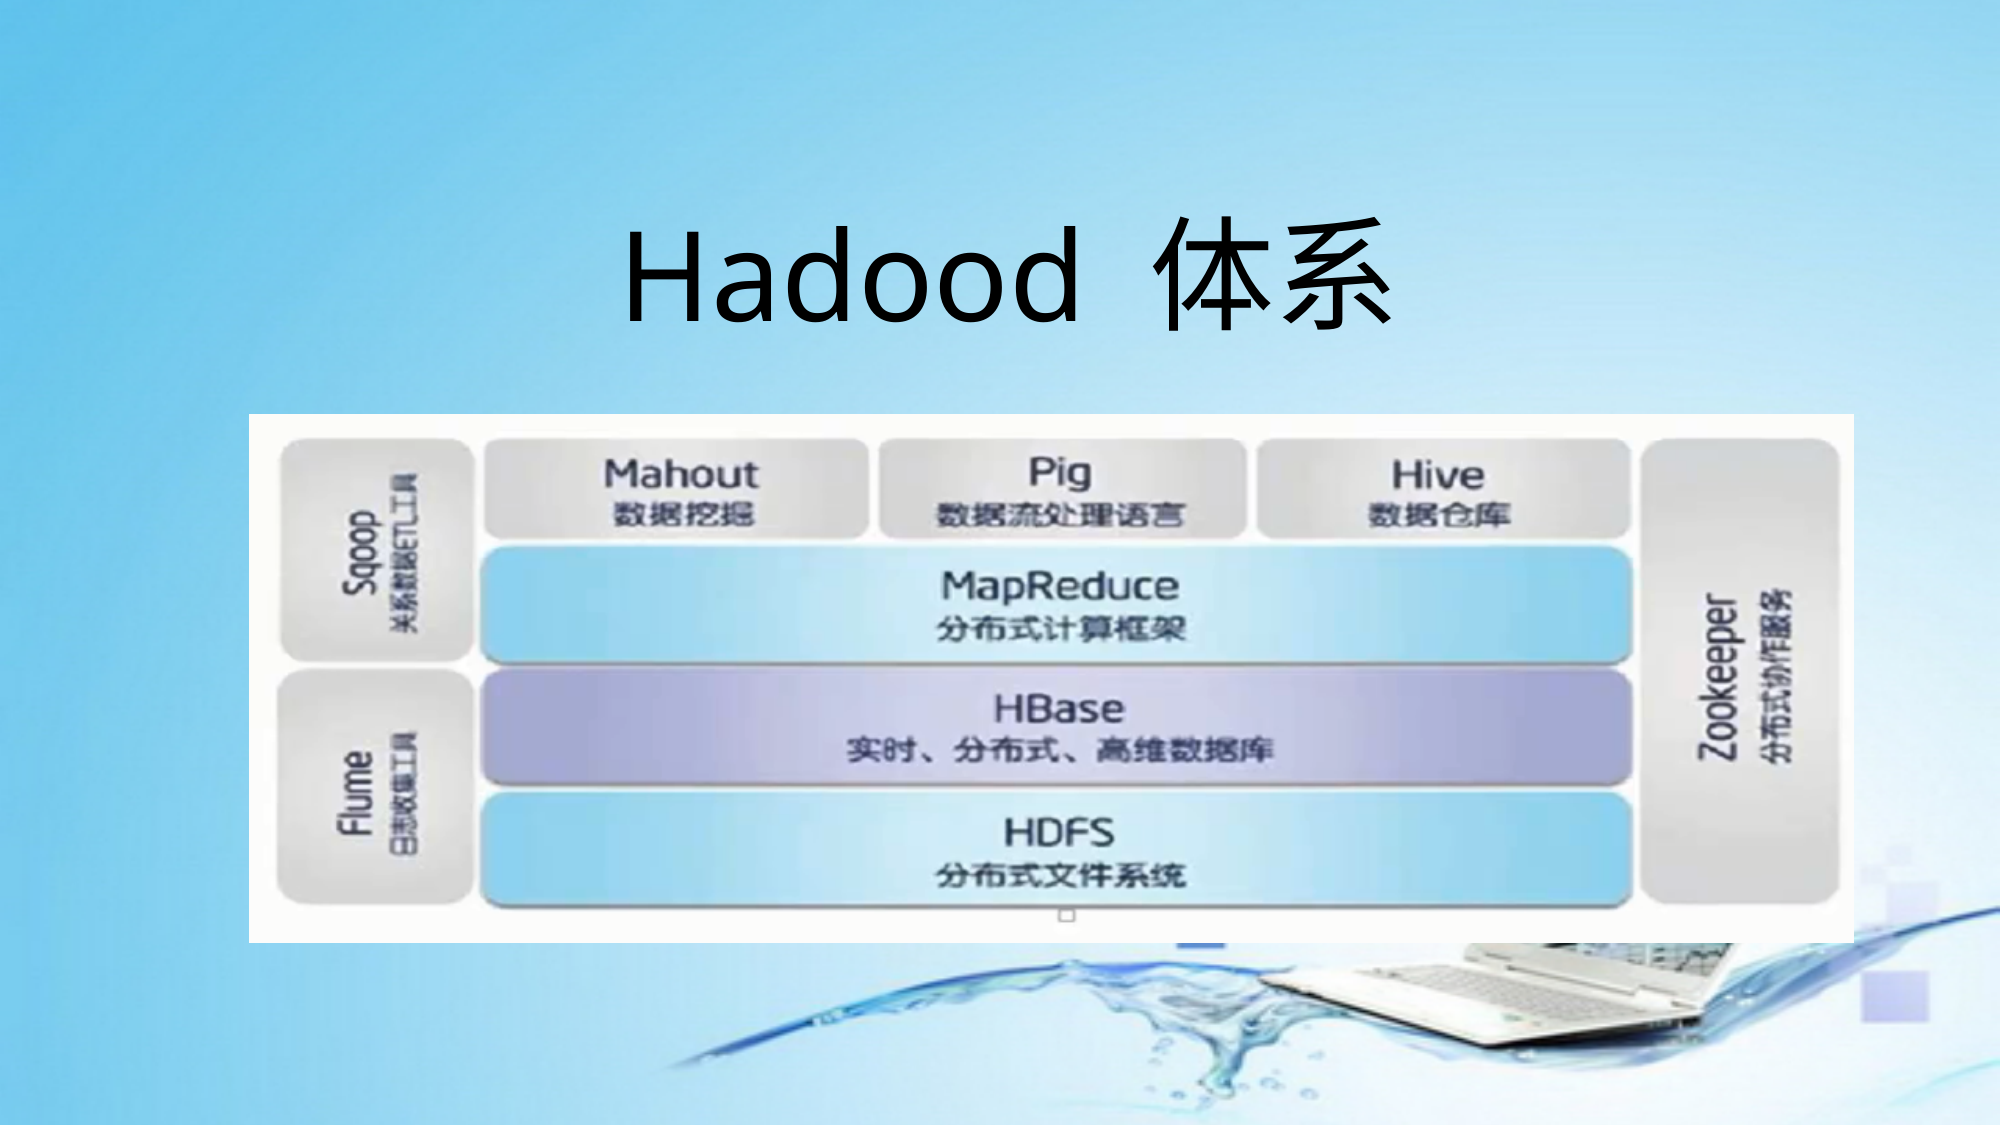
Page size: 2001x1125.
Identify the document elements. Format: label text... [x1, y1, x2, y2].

title Hadood 体系 [249, 161, 1769, 357]
picture [0, 0, 2000, 1125]
